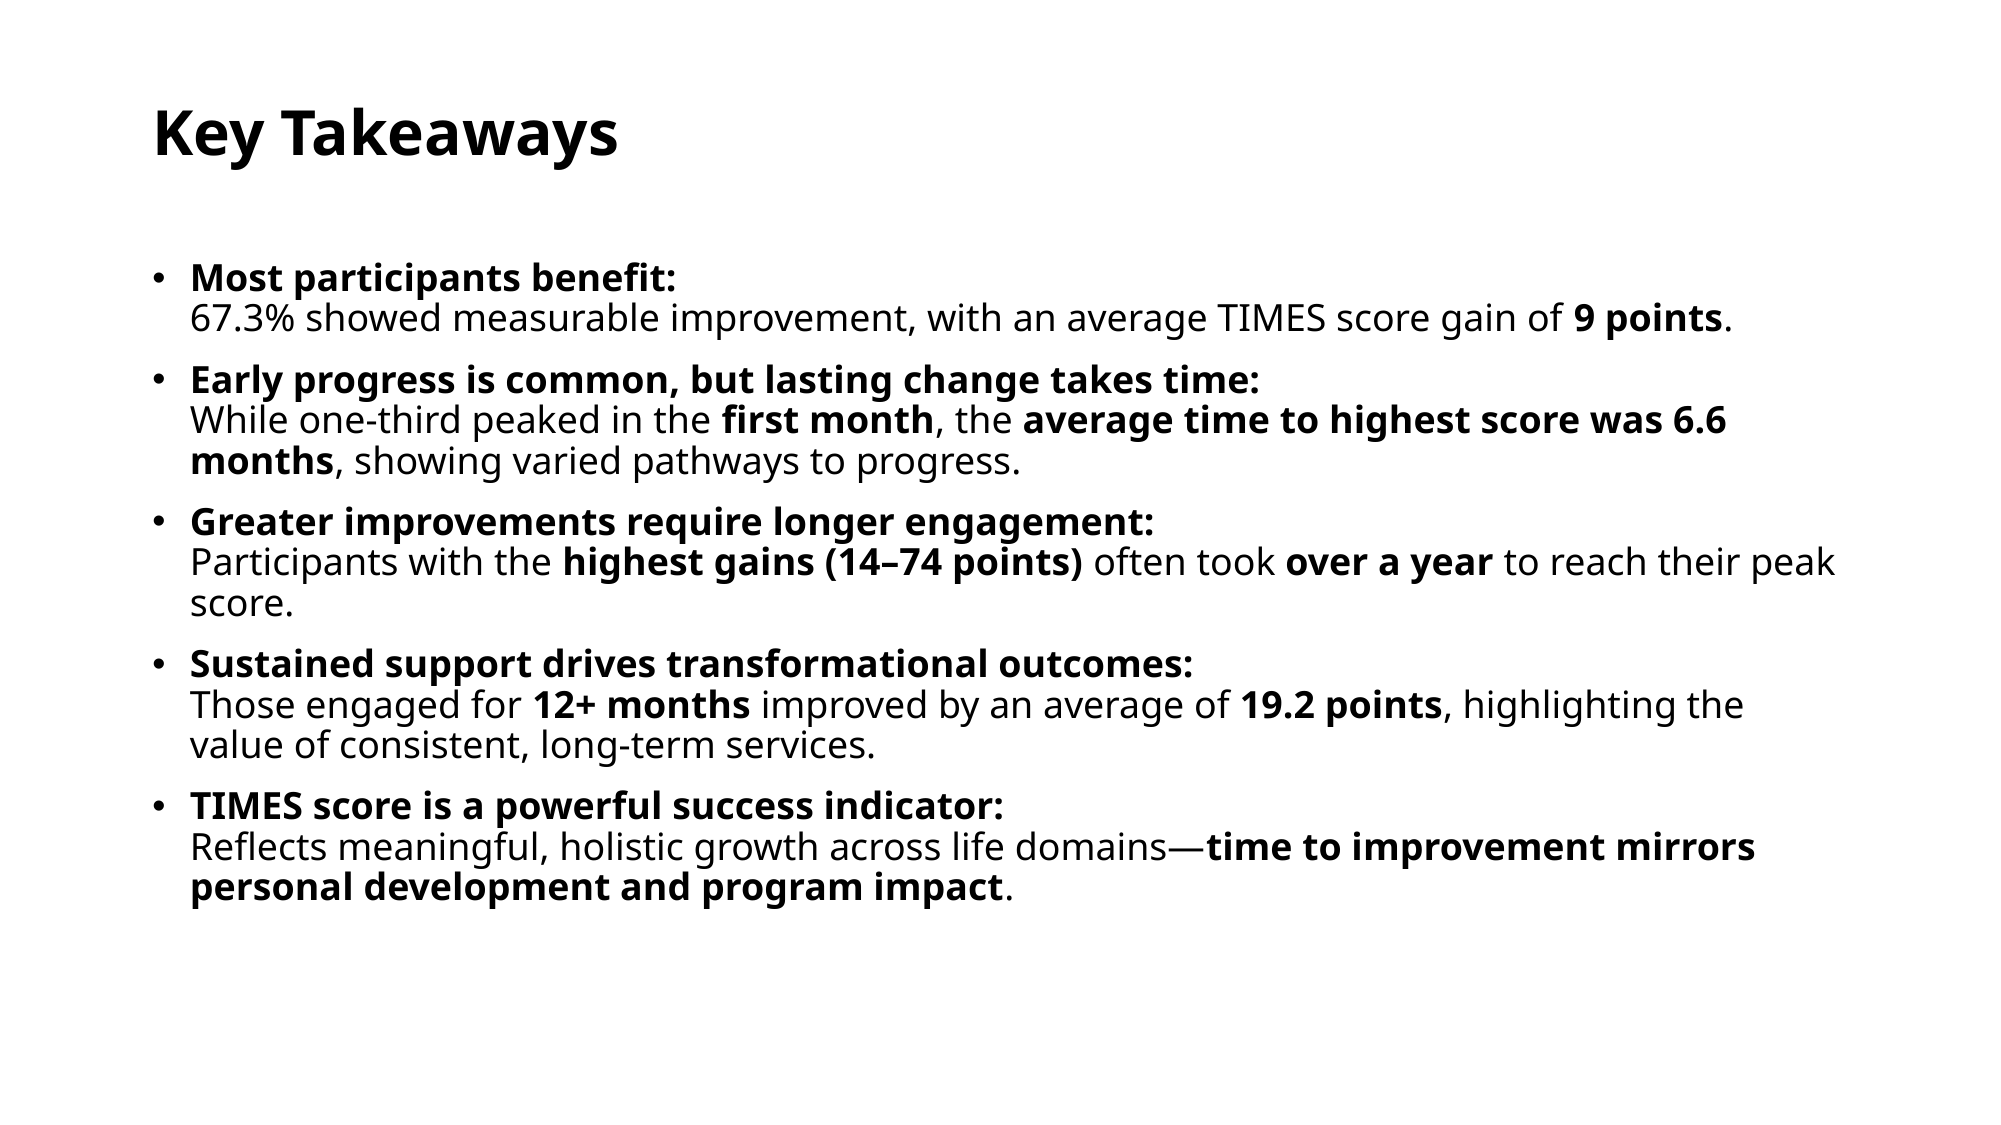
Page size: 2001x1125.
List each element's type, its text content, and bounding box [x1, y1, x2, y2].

title Key Takeaways [137, 93, 1863, 251]
list Most participants benefit: 67.3% showed measurable improvement, with an average TIMES score gain of 9 points. Early progress is common, but lasting change takes time: While one-third peaked in the first month, the average time to highest score was 6.6 months, showing varied pathways to progress. Greater improvements require longer engagement: Participants with the highest gains (14–74 points) often took over a year to reach their peak score. Sustained support drives transformational outcomes: Those engaged for 12+ months improved by an average of 19.2 points, highlighting the value of consistent, long-term services. TIMES score is a powerful success indicator: Reflects meaningful, holistic growth across life domains—time to improvement mirrors personal development and program impact. [137, 251, 1863, 1032]
